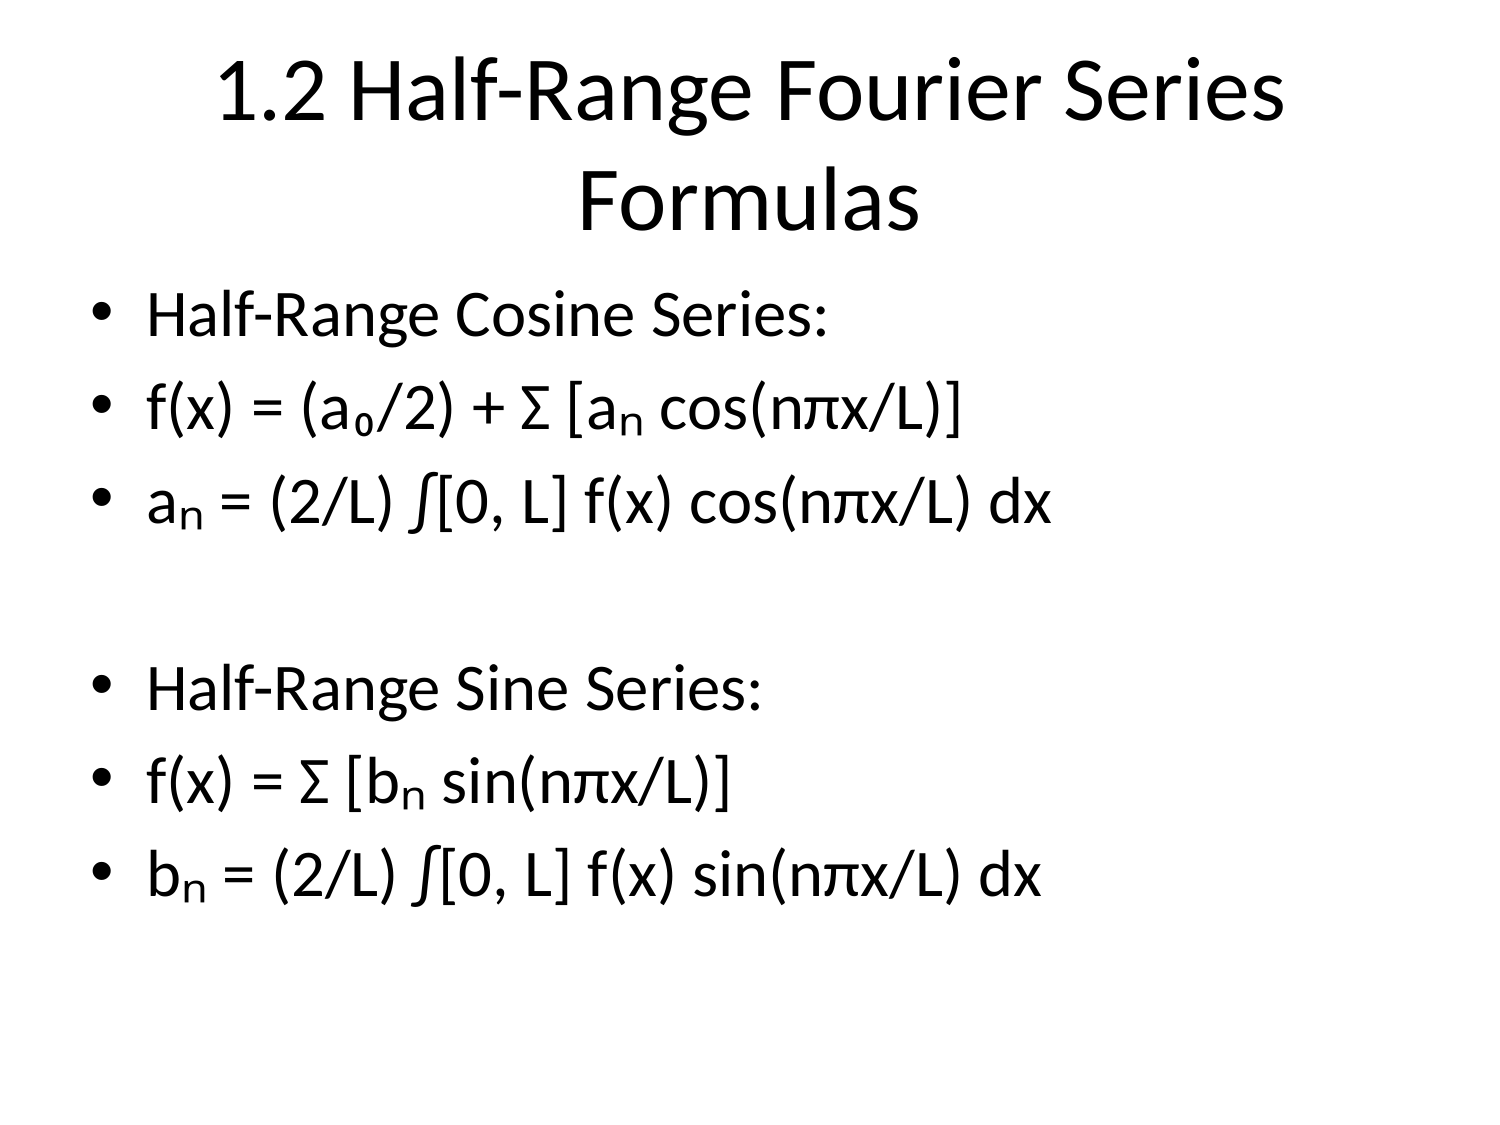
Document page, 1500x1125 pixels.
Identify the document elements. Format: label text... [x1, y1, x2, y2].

list Half-Range Cosine Series: f(x) = (a₀/2) + Σ [aₙ cos(nπx/L)] aₙ = (2/L) ∫[0, L] f(x) cos(nπx/L) dx Half-Range Sine Series: f(x) = Σ [bₙ sin(nπx/L)] bₙ = (2/L) ∫[0, L] f(x) sin(nπx/L) dx [75, 262, 1425, 1005]
title 1.2 Half-Range Fourier Series Formulas [75, 45, 1425, 233]
